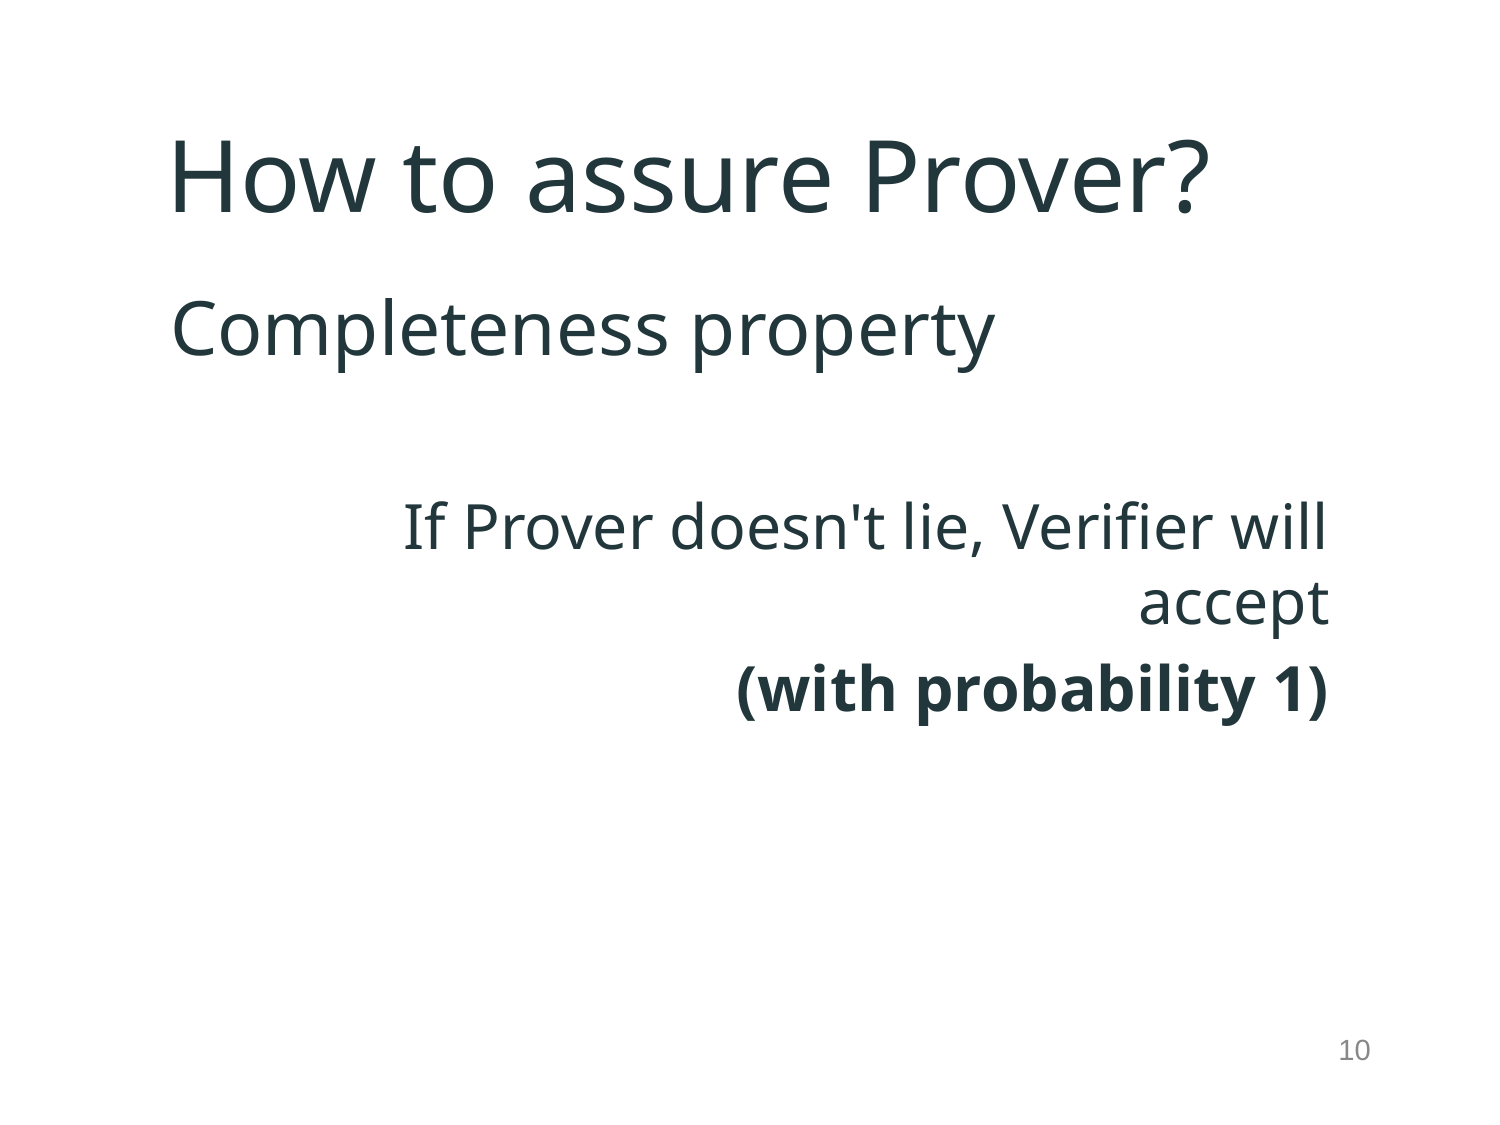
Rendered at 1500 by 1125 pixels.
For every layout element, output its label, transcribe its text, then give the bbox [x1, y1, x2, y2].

text_box Completeness property [80, 272, 1277, 460]
text_box 10 [1118, 1031, 1371, 1068]
text_box How to assure Prover? [166, 112, 1334, 212]
text_box If Prover doesn't lie, Verifier will accept (with probability 1) [166, 479, 1345, 694]
